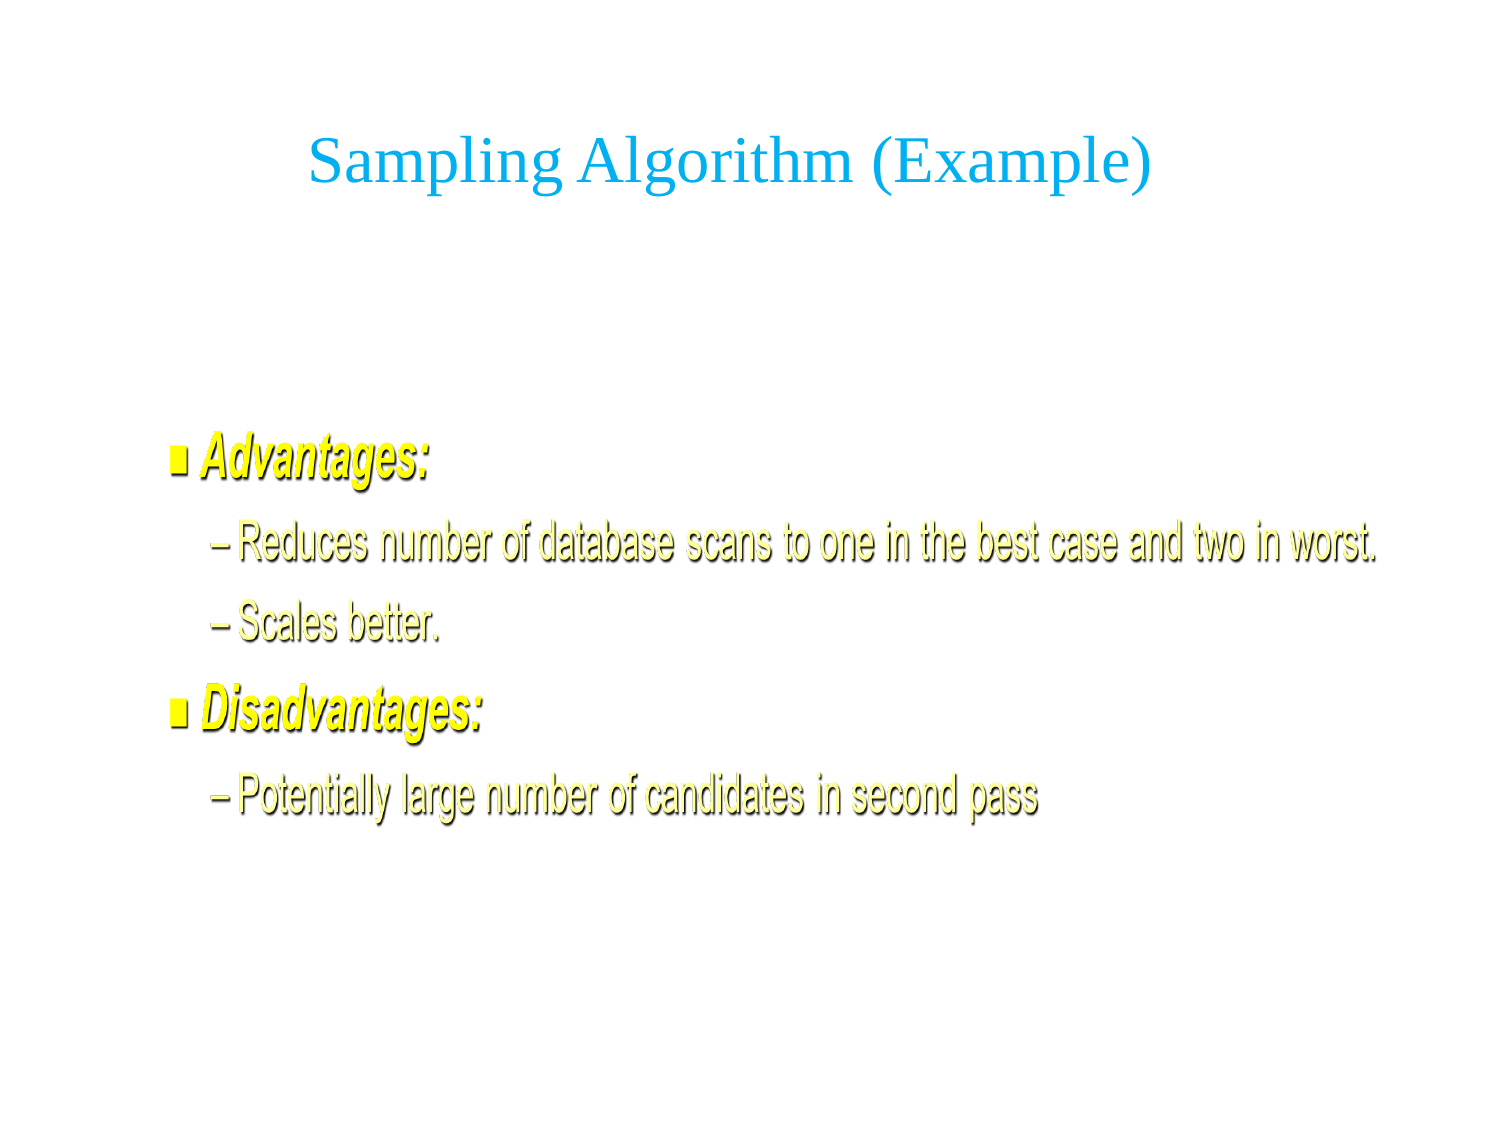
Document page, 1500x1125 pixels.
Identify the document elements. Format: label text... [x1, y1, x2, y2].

picture [149, 393, 1401, 863]
title Sampling Algorithm (Example) [150, 75, 1313, 238]
subtitle [99, 262, 1375, 1075]
